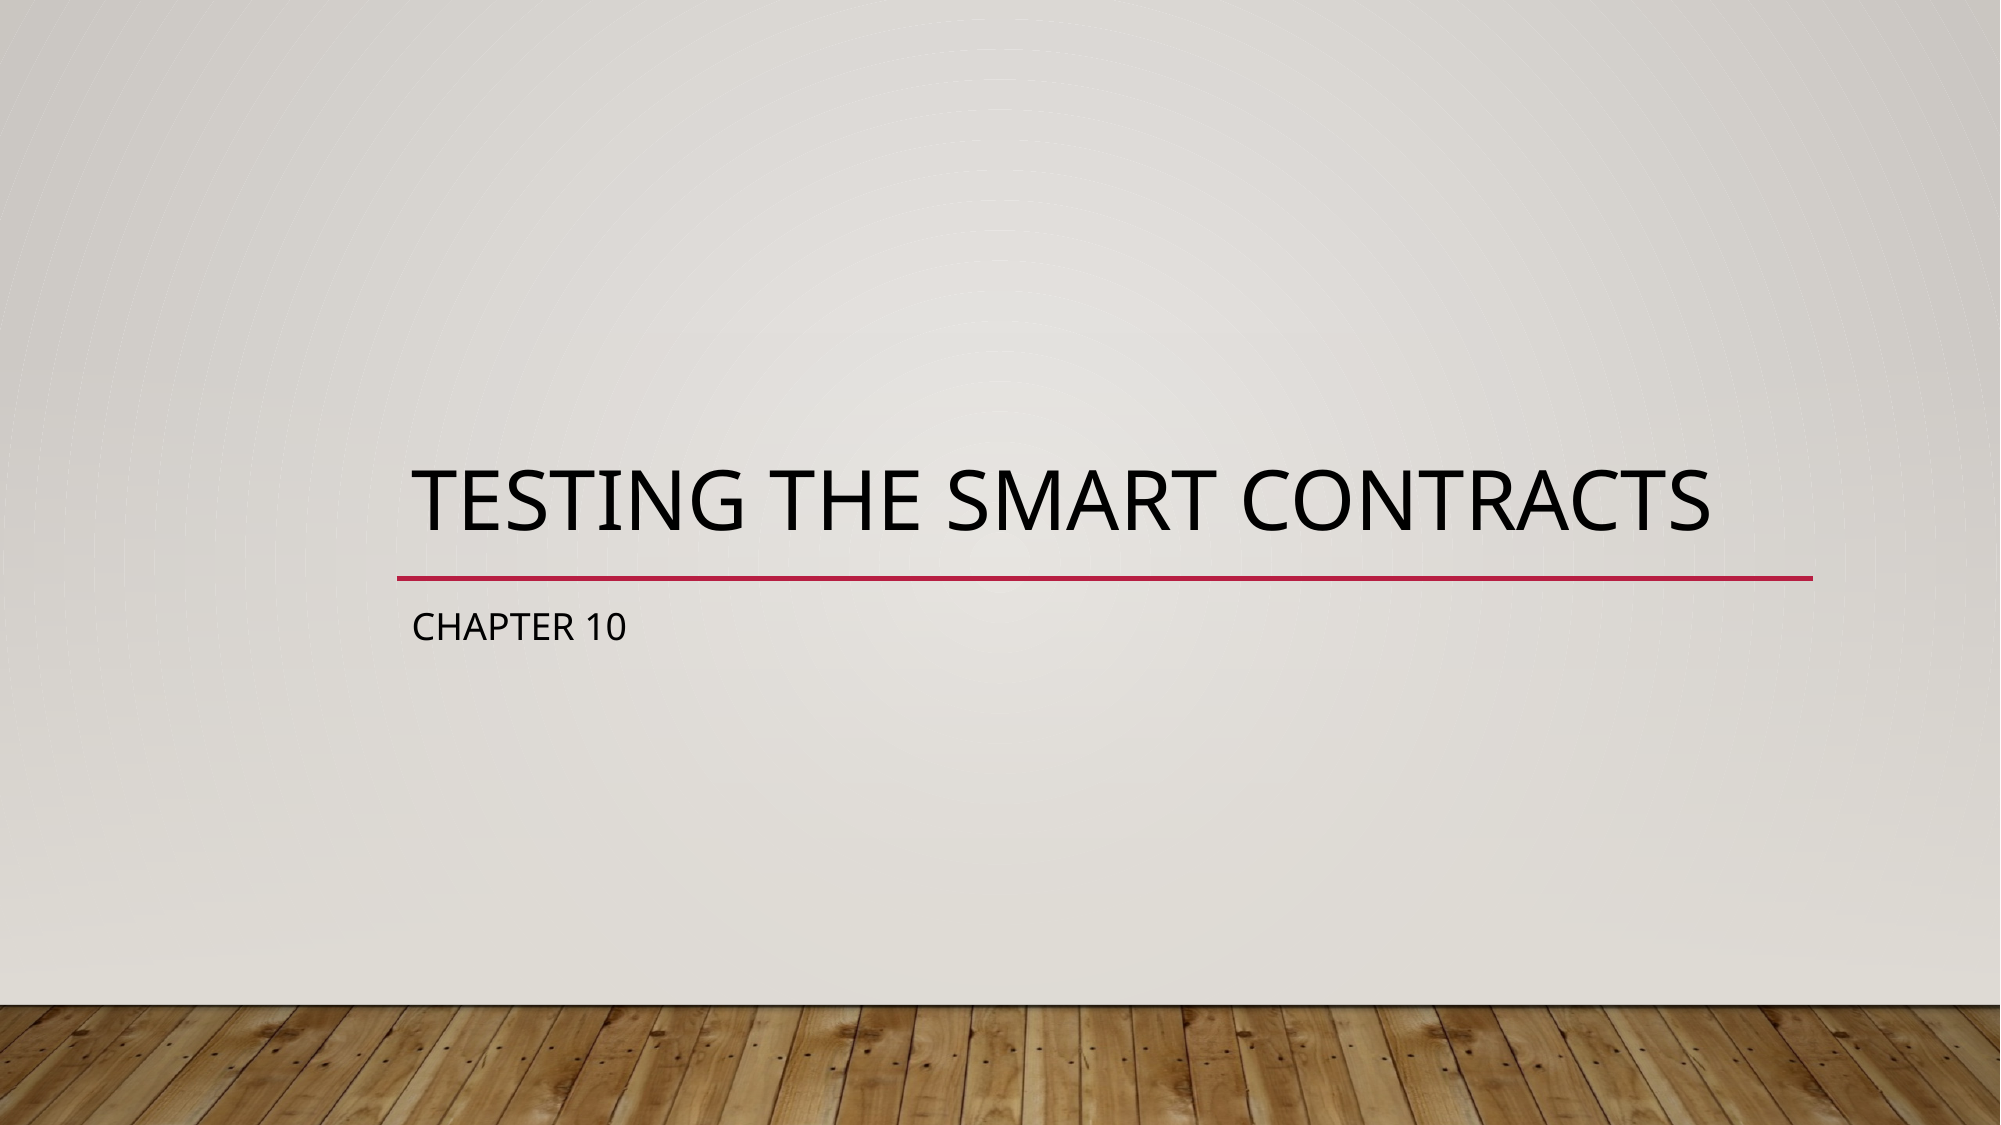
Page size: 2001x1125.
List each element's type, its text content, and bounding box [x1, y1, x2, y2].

subtitle Chapter 10 [396, 579, 1814, 740]
picture [0, 1005, 2000, 1125]
title Testing the smart contracts [396, 131, 1814, 549]
